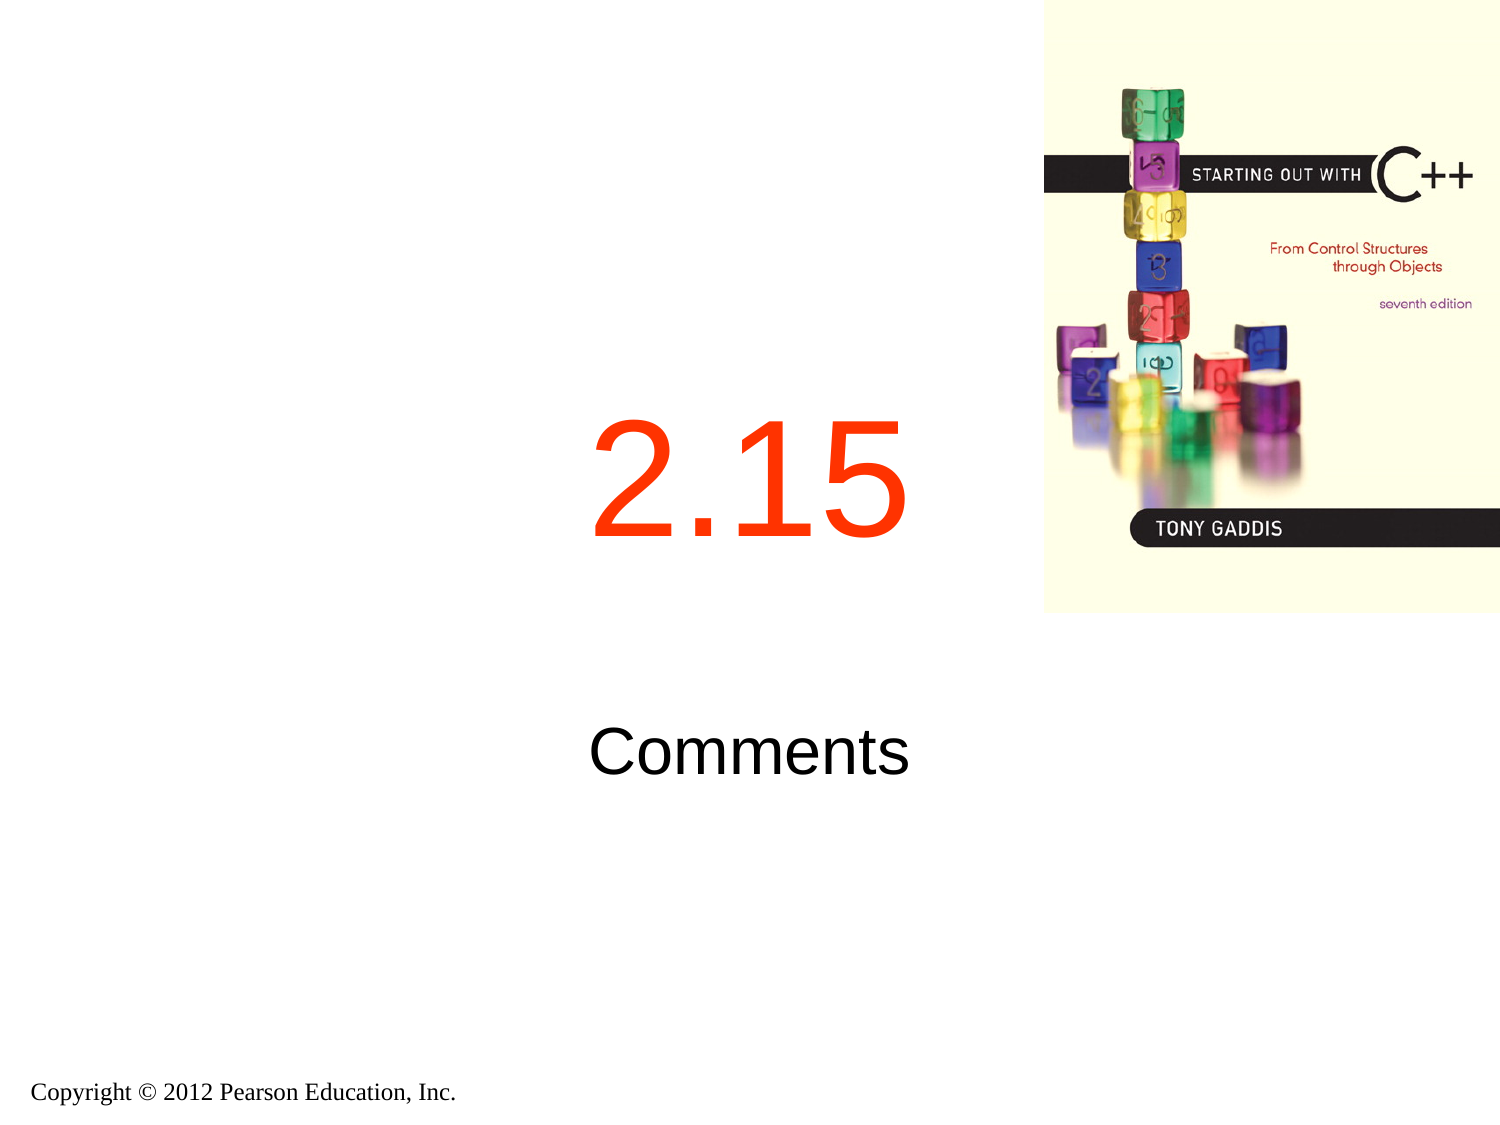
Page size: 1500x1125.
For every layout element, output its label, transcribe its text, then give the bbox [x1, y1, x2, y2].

picture [1044, 0, 1500, 613]
subtitle Comments [225, 699, 1275, 988]
title 2.15 [112, 349, 1388, 591]
